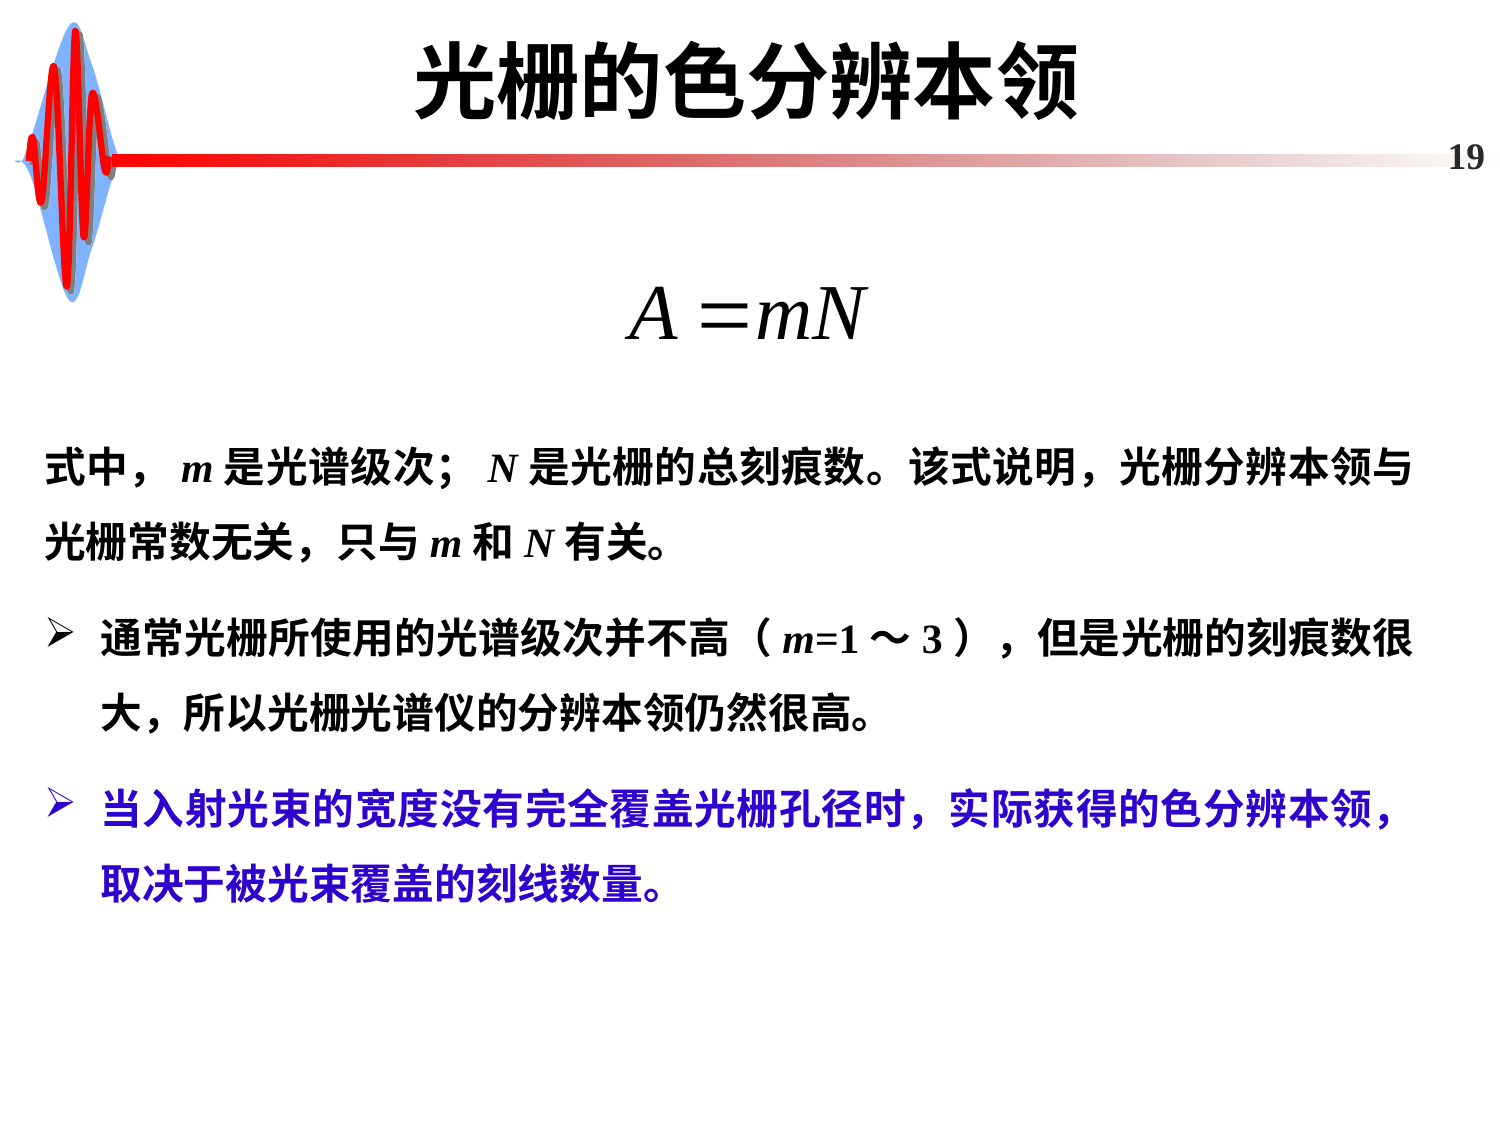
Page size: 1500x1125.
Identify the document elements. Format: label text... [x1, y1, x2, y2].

slide_number 19 [1370, 137, 1500, 173]
text_box 式中，m是光谱级次；N是光栅的总刻痕数。该式说明，光栅分辨本领与光栅常数无关，只与m和N有关。 通常光栅所使用的光谱级次并不高（m=1～3），但是光栅的刻痕数很大，所以光栅光谱仪的分辨本领仍然很高。 当入射光束的宽度没有完全覆盖光栅孔径时，实际获得的色分辨本领，取决于被光束覆盖的刻线数量。 [29, 408, 1430, 916]
title 光栅的色分辨本领 [159, 19, 1334, 137]
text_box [611, 266, 889, 360]
